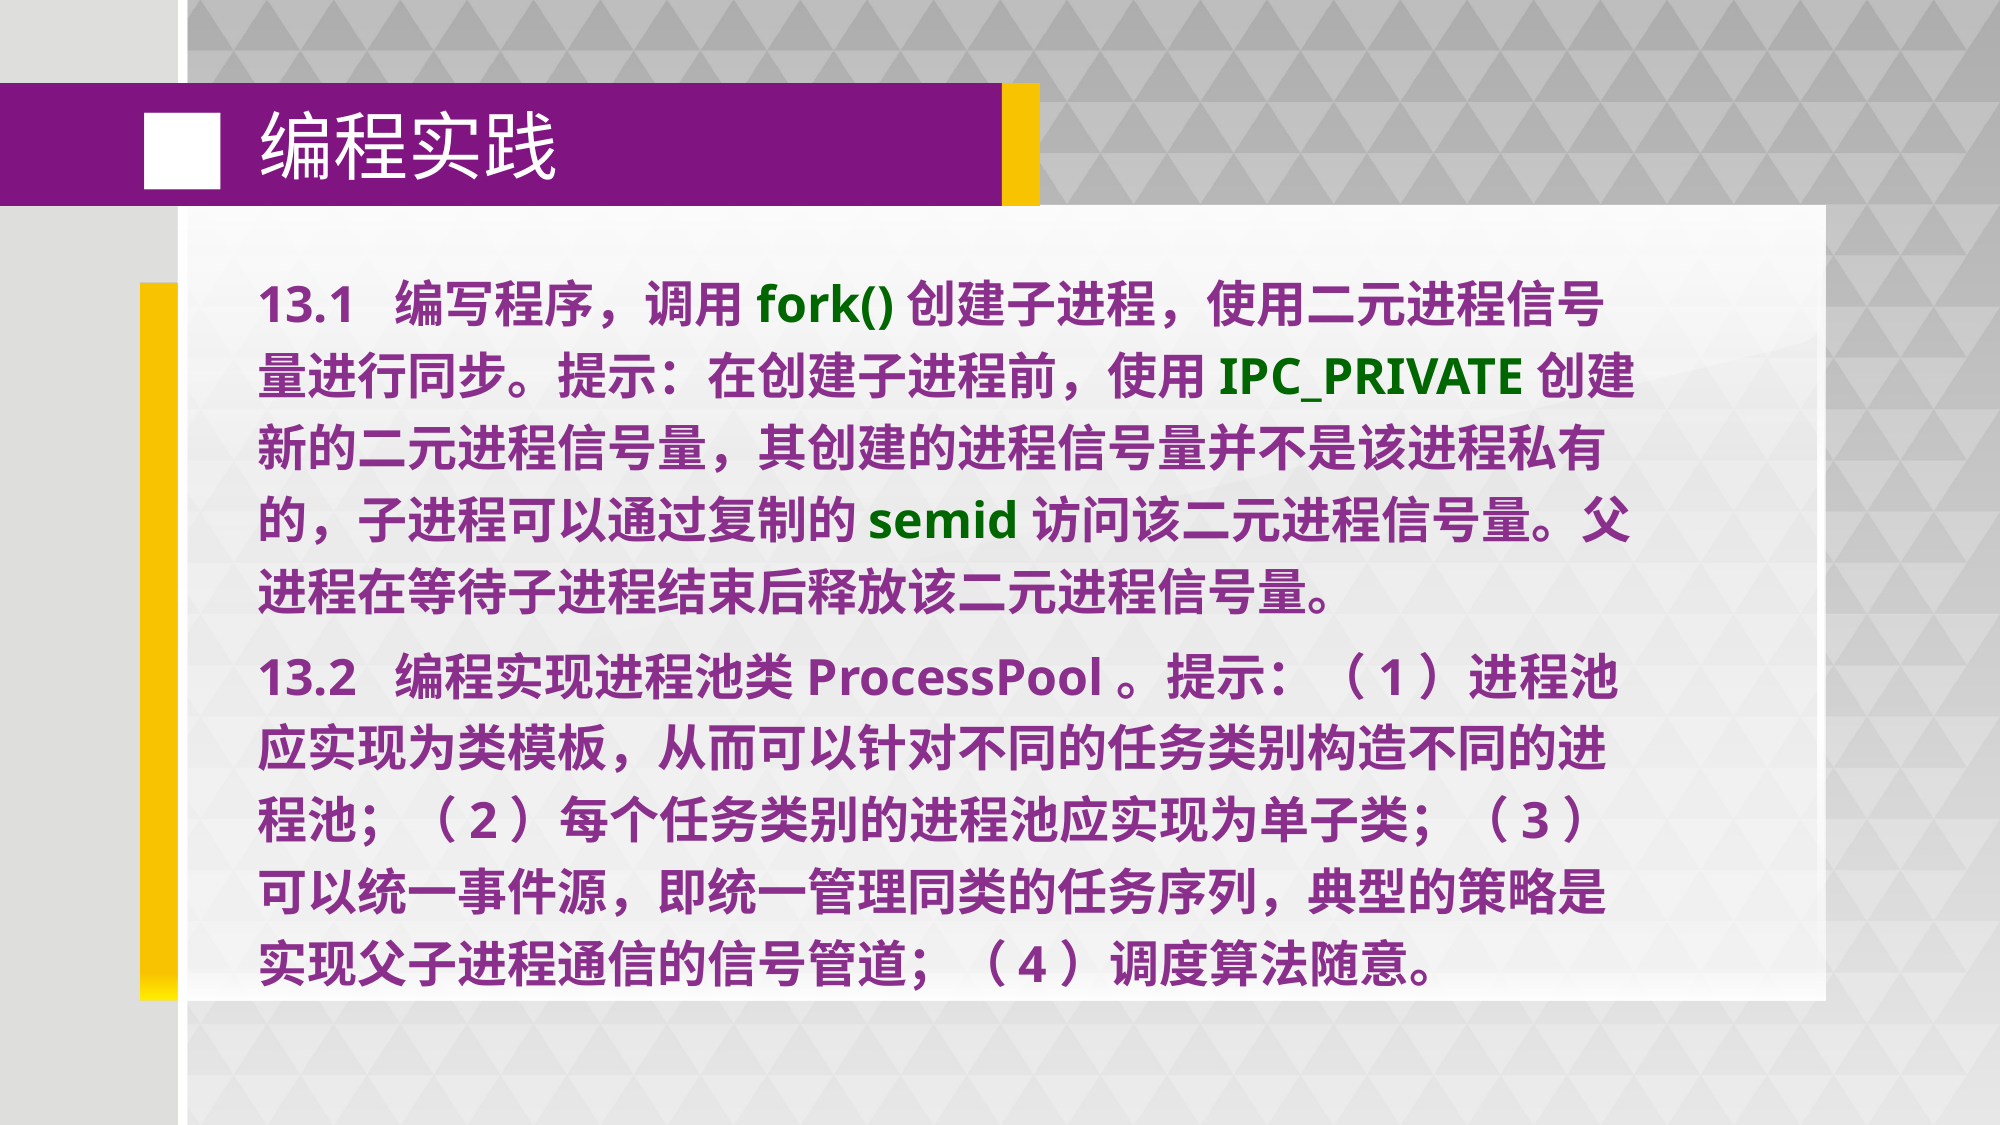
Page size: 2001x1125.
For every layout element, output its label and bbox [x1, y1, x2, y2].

picture [0, 0, 2000, 1125]
text_box [120, 69, 576, 206]
